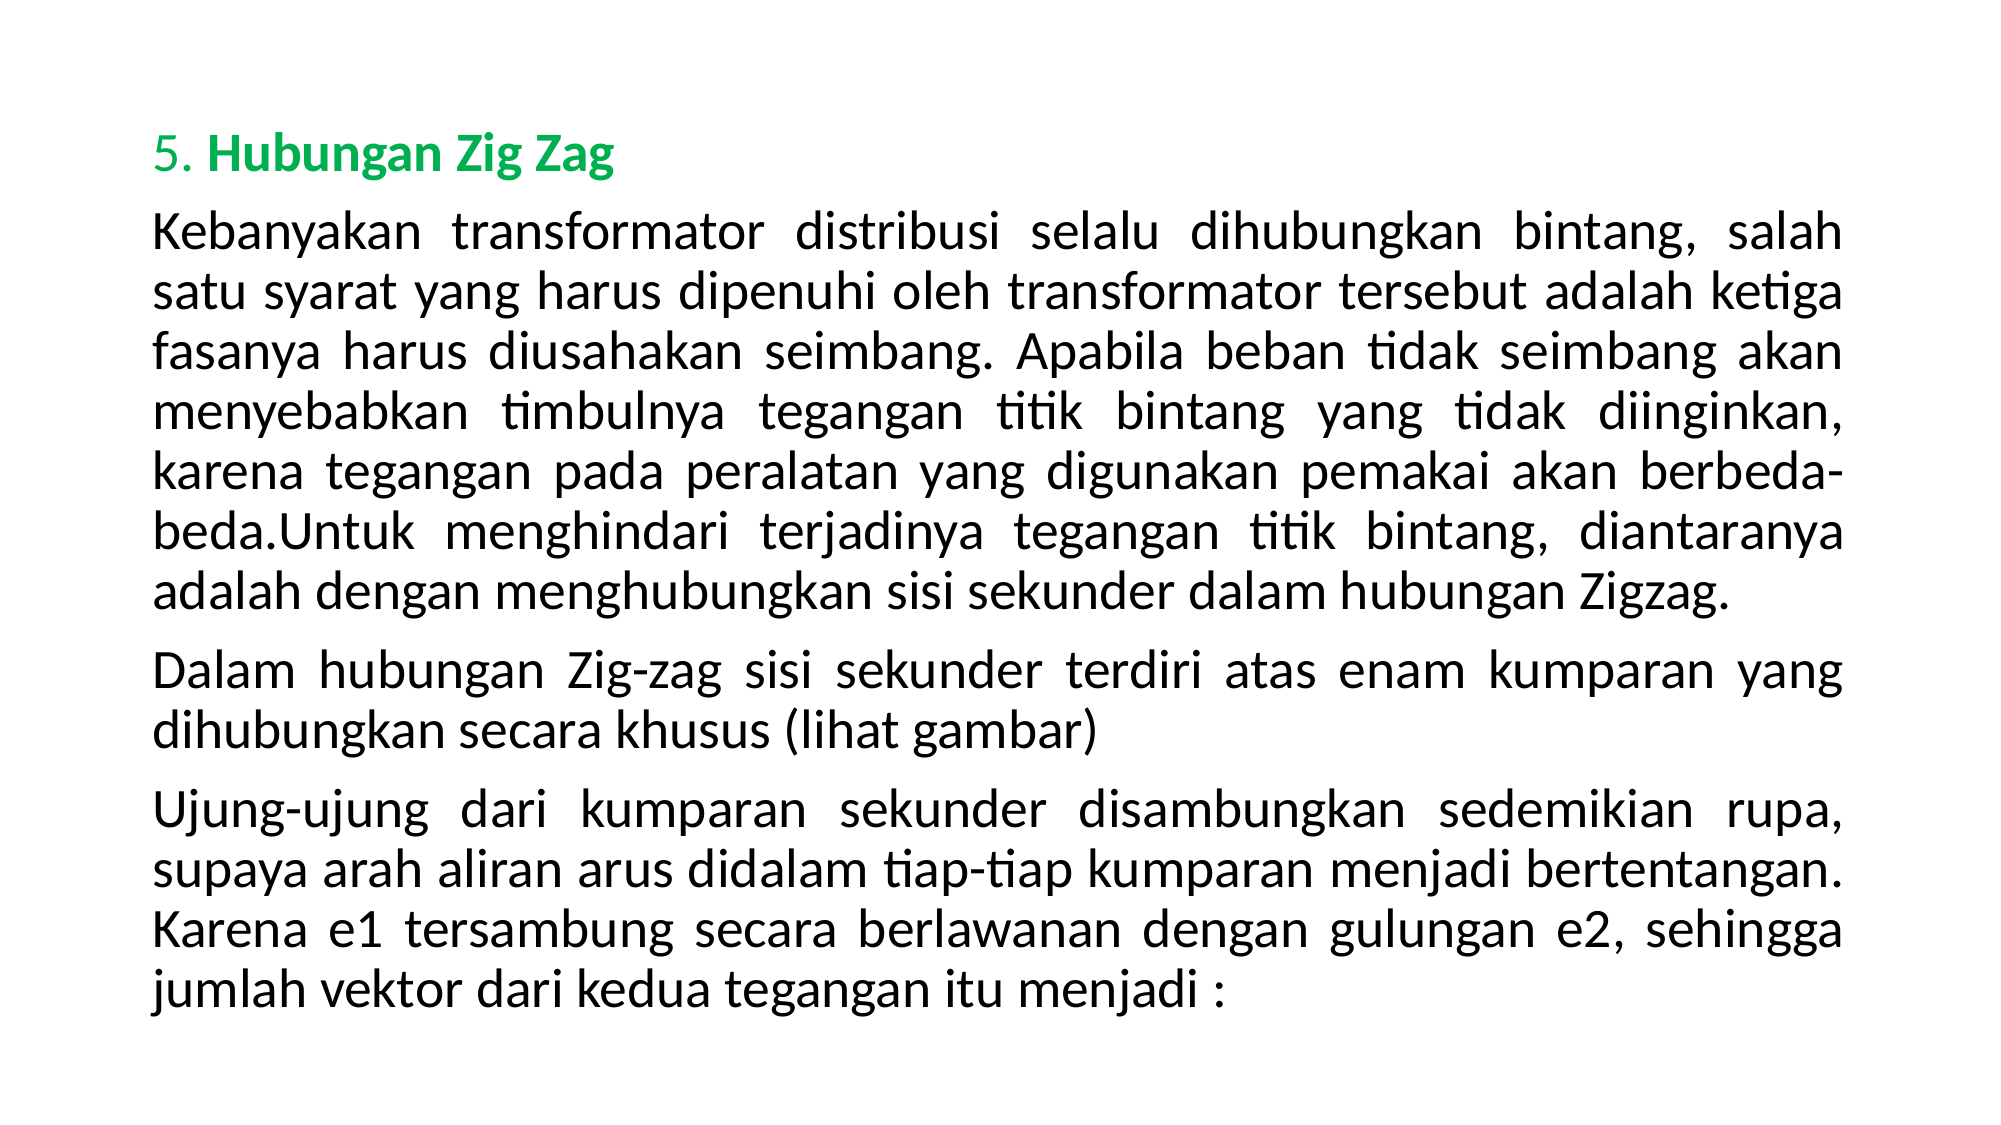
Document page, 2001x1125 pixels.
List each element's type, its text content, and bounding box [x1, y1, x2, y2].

list 5. Hubungan Zig Zag Kebanyakan transformator distribusi selalu dihubungkan bintang, salah satu syarat yang harus dipenuhi oleh transformator tersebut adalah ketiga fasanya harus diusahakan seimbang. Apabila beban tidak seimbang akan menyebabkan timbulnya tegangan titik bintang yang tidak diinginkan, karena tegangan pada peralatan yang digunakan pemakai akan berbeda-beda.Untuk menghindari terjadinya tegangan titik bintang, diantaranya adalah dengan menghubungkan sisi sekunder dalam hubungan Zigzag. Dalam hubungan Zig-zag sisi sekunder terdiri atas enam kumparan yang dihubungkan secara khusus (lihat gambar) Ujung-ujung dari kumparan sekunder disambungkan sedemikian rupa, supaya arah aliran arus didalam tiap-tiap kumparan menjadi bertentangan. Karena e1 tersambung secara berlawanan dengan gulungan e2, sehingga jumlah vektor dari kedua tegangan itu menjadi : [137, 116, 1861, 1125]
